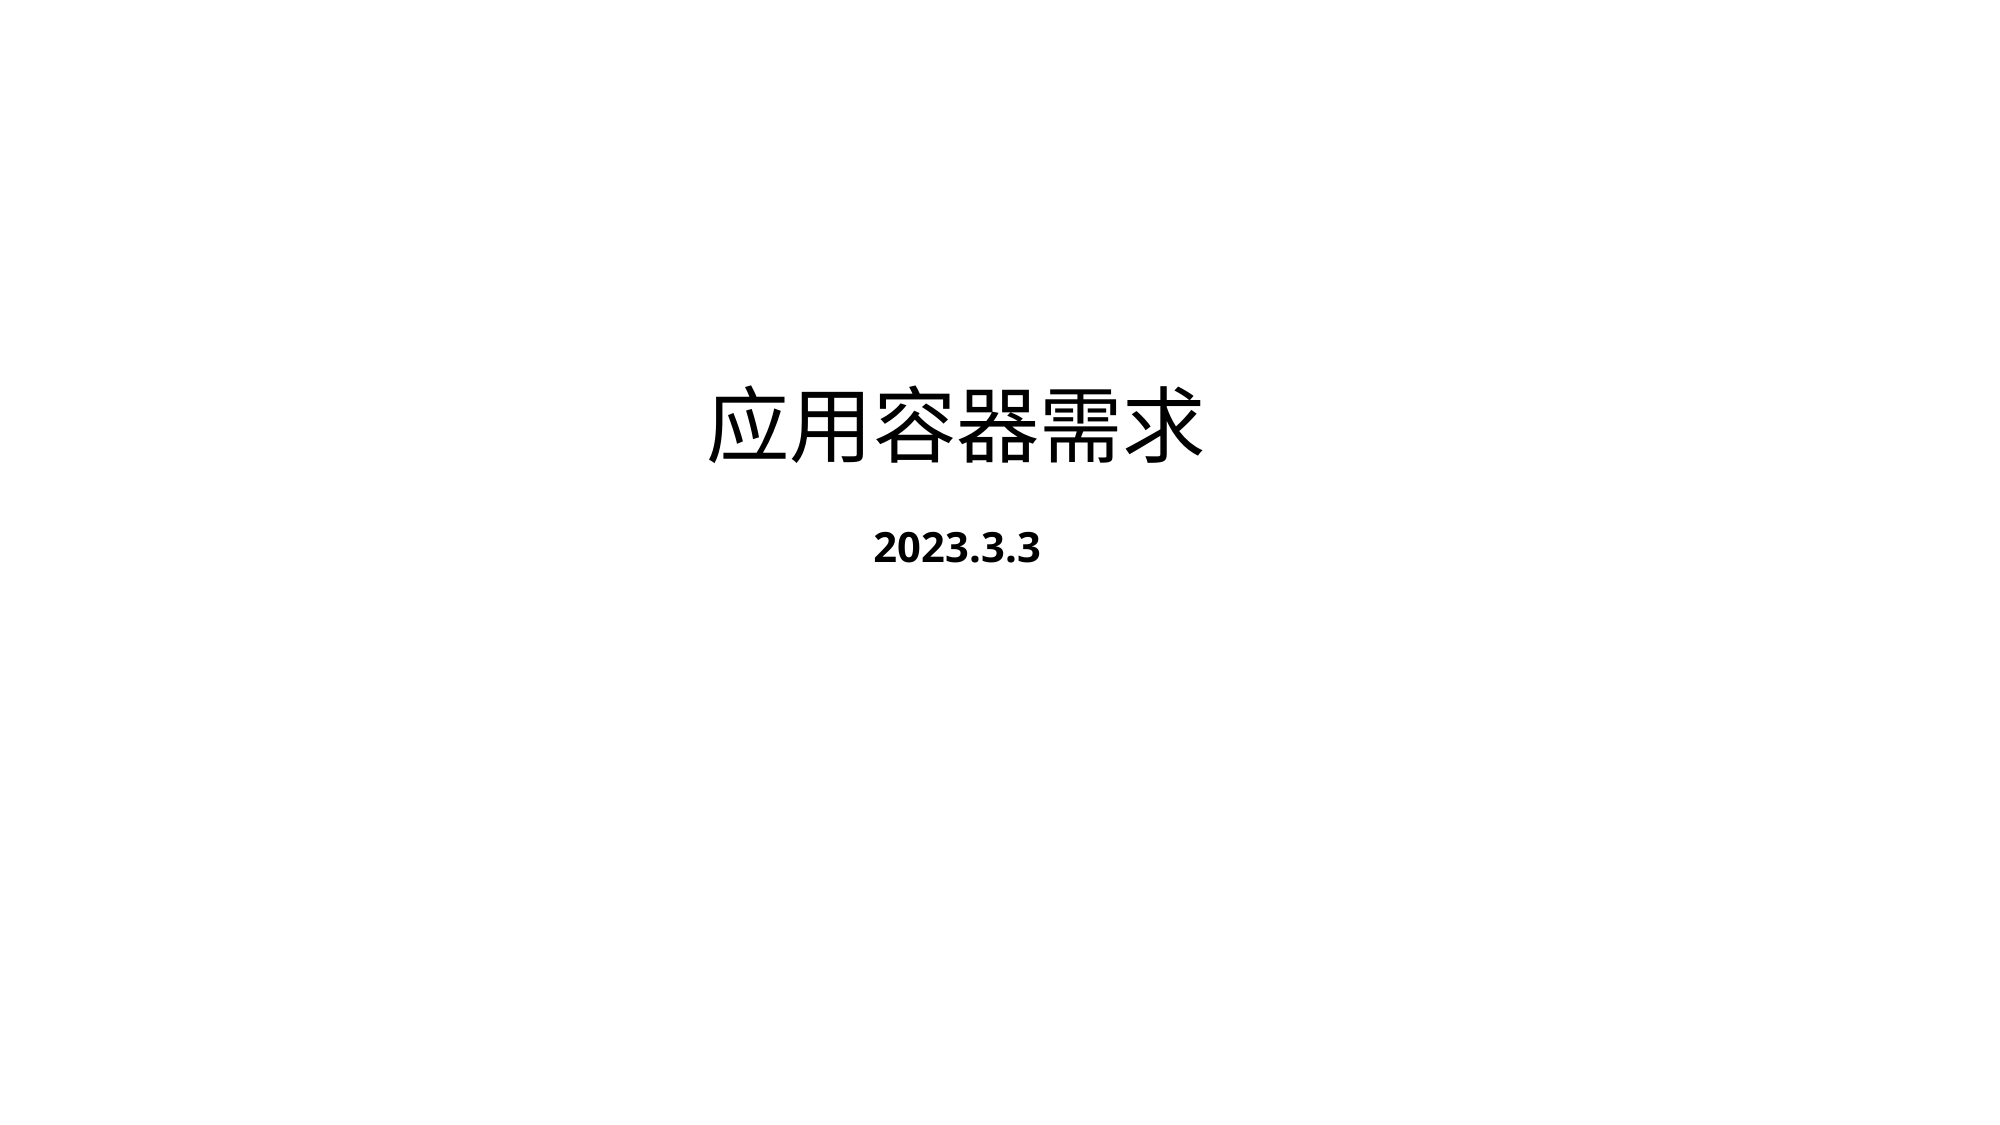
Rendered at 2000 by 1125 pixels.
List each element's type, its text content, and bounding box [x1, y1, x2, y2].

text_box 应用容器需求 [691, 366, 1222, 481]
text_box 2023.3.3 [588, 487, 1326, 578]
